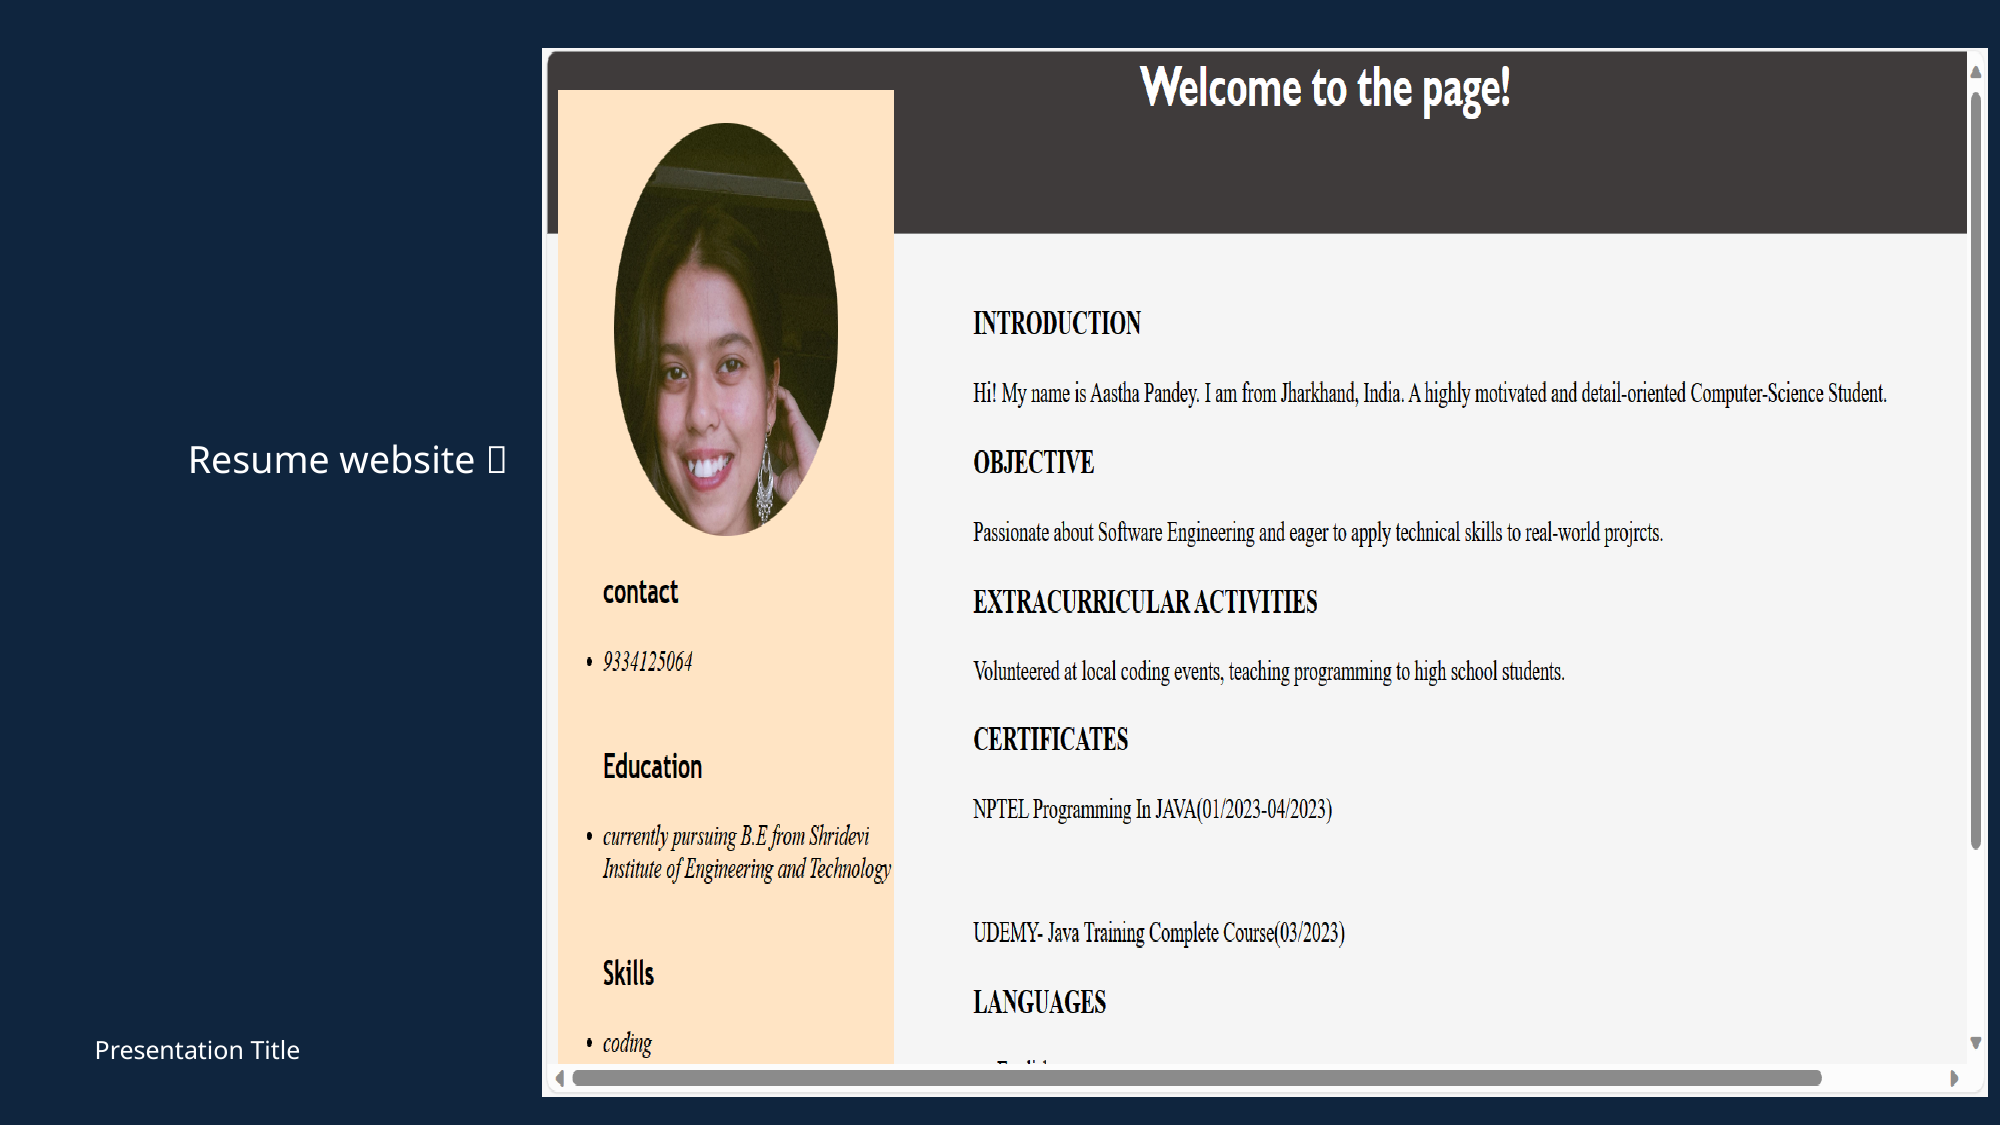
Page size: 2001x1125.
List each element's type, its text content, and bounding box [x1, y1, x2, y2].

footer Presentation Title [79, 1020, 542, 1080]
picture [542, 48, 1988, 1097]
text_box Resume website  [105, 428, 542, 489]
